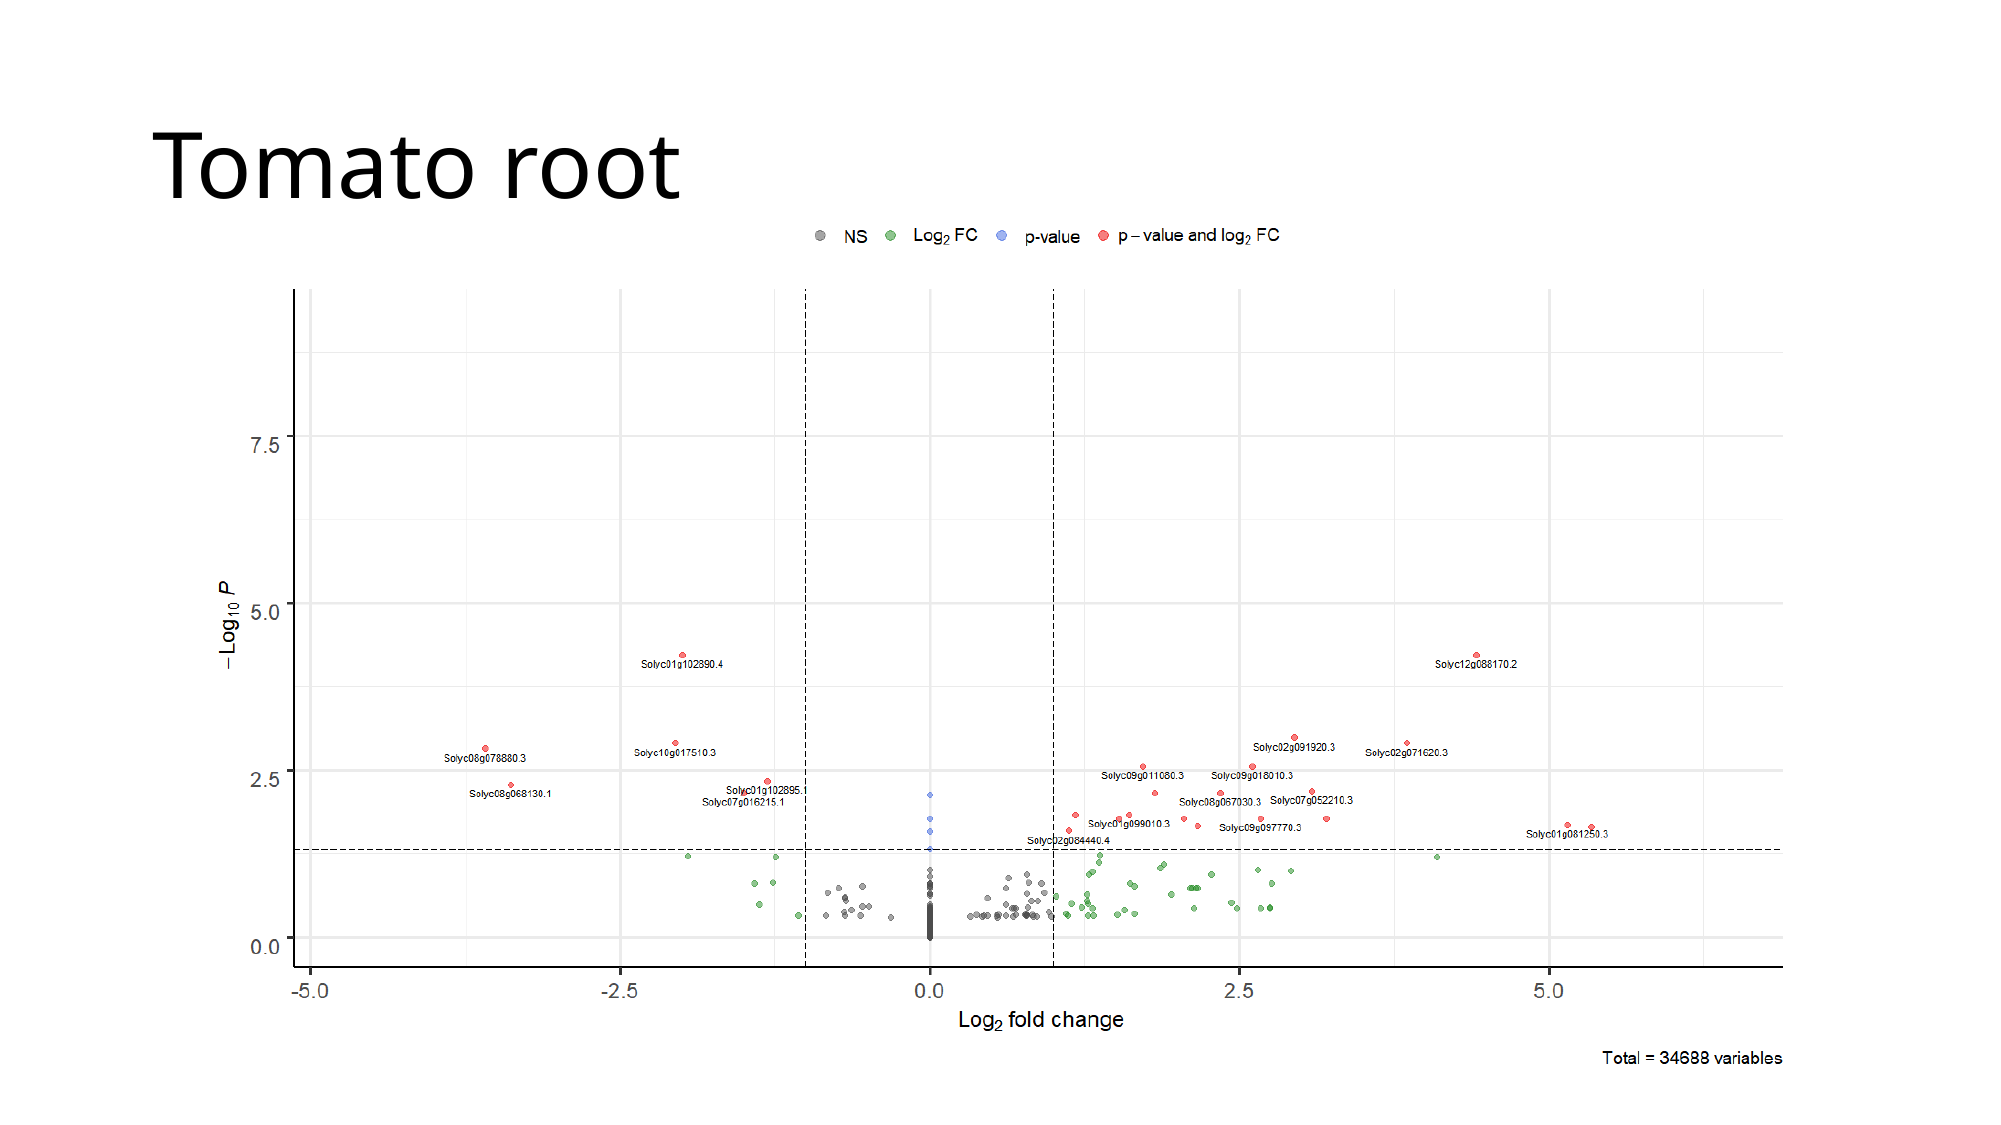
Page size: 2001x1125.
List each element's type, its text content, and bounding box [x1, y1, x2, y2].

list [203, 218, 1797, 1081]
title Tomato root [137, 59, 1863, 278]
